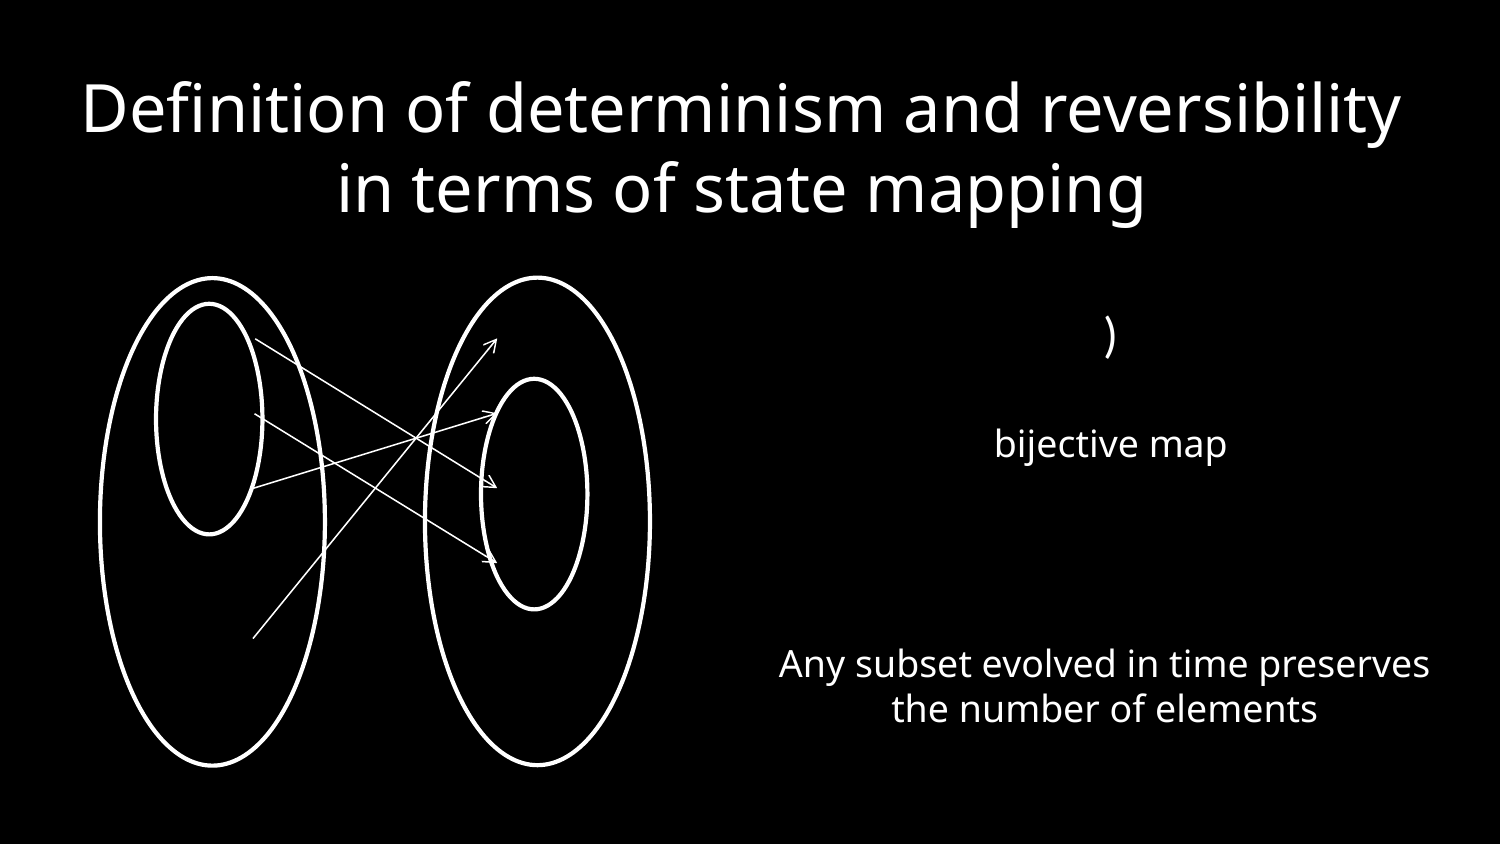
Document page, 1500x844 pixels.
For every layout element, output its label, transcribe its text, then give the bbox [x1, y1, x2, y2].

text_box [502, 376, 590, 612]
text_box Definition of determinism and reversibility in terms of state mapping [65, 58, 1419, 234]
text_box [97, 275, 312, 768]
text_box [153, 301, 250, 537]
text_box [438, 275, 653, 768]
text_box bijective map [979, 412, 1243, 473]
text_box Any subset evolved in time preserves the number of elements [764, 632, 1446, 737]
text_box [252, 338, 498, 639]
